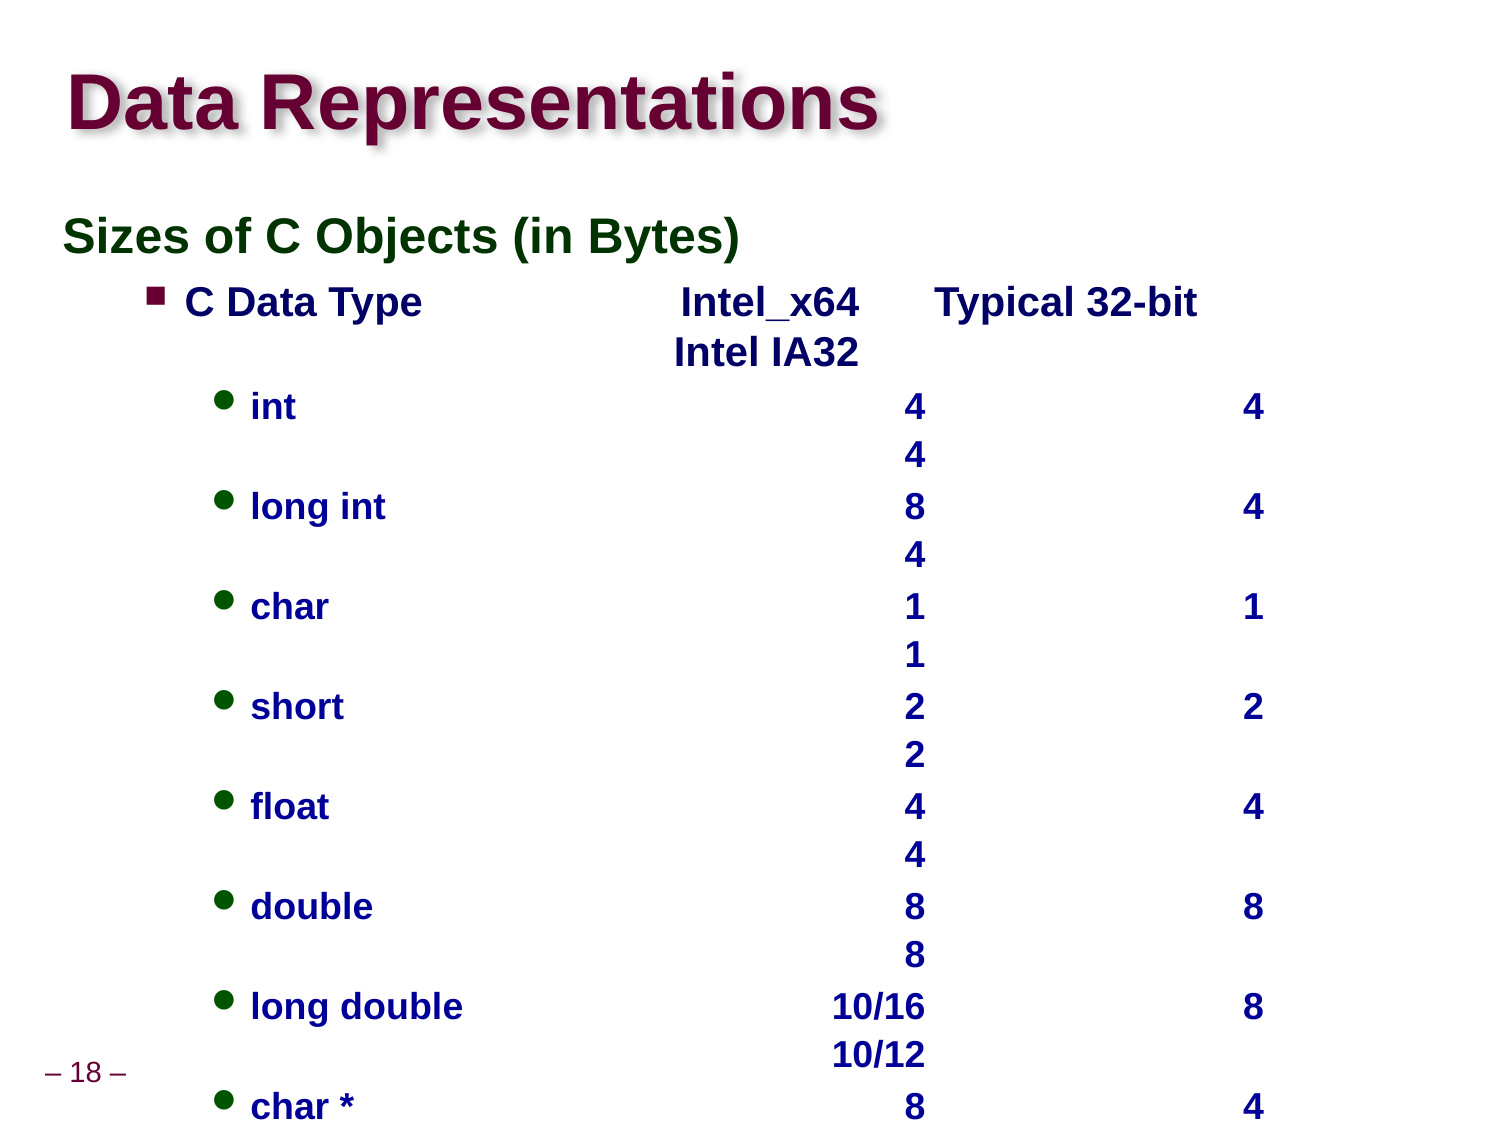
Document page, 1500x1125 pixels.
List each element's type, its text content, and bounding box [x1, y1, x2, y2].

list Sizes of C Objects (in Bytes) C Data Type Intel_x64 Typical 32-bit Intel IA32 int 4 4 4 long int 8 4 4 char 1 1 1 short 2 2 2 float 4 4 4 double 8 8 8 long double 10/16 8 10/12 char * 8 4 4 Or any other pointer A float is a real # like -2.7143*10(-3). A double just provides more precision than a float, something like 2.71433273882*10(-3) A pointer stores an integer–like value that is interpreted as a memory location/address [47, 199, 1411, 1058]
title Data Representations [66, 40, 1497, 169]
